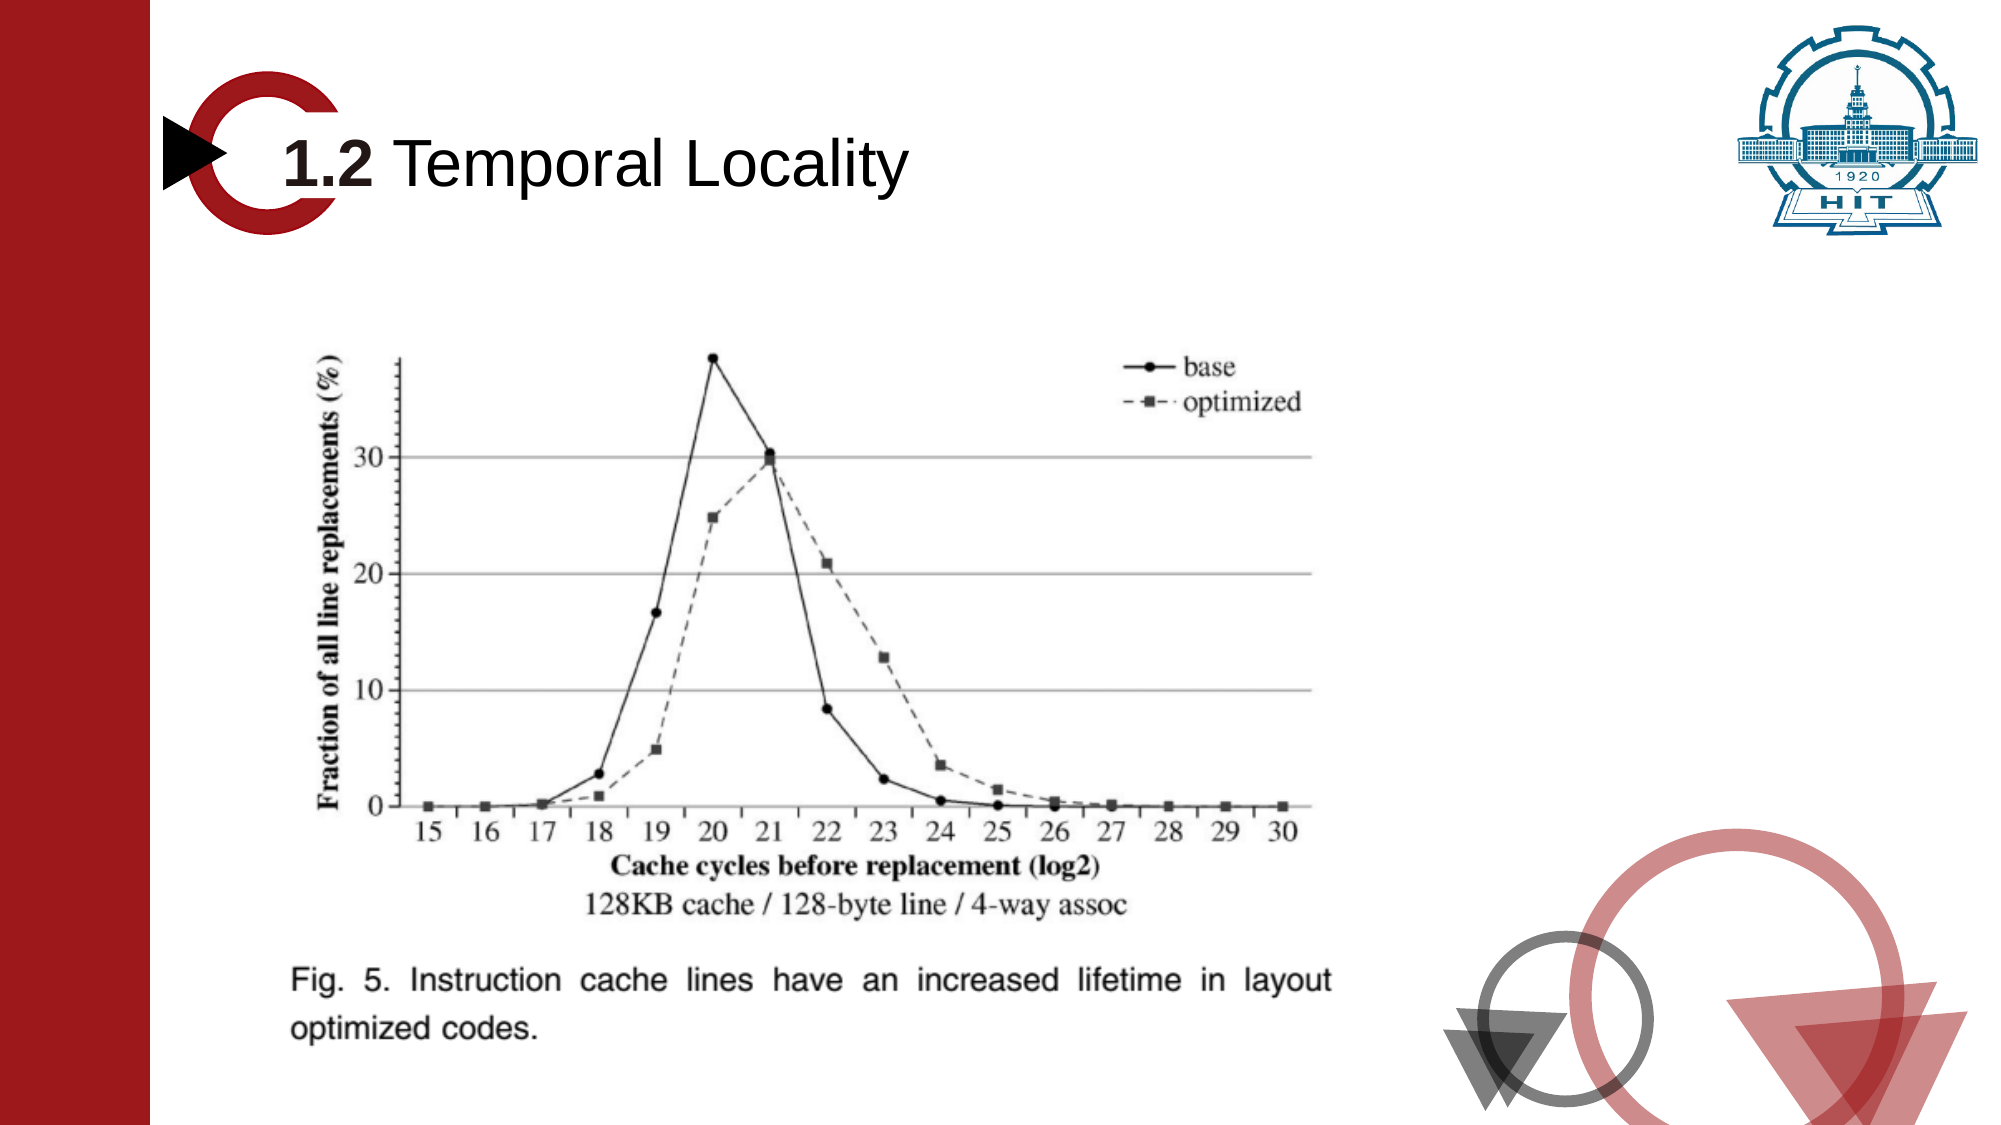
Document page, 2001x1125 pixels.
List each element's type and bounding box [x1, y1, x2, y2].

text_box [163, 72, 951, 234]
picture [275, 313, 1344, 1051]
picture [1734, 8, 1980, 254]
